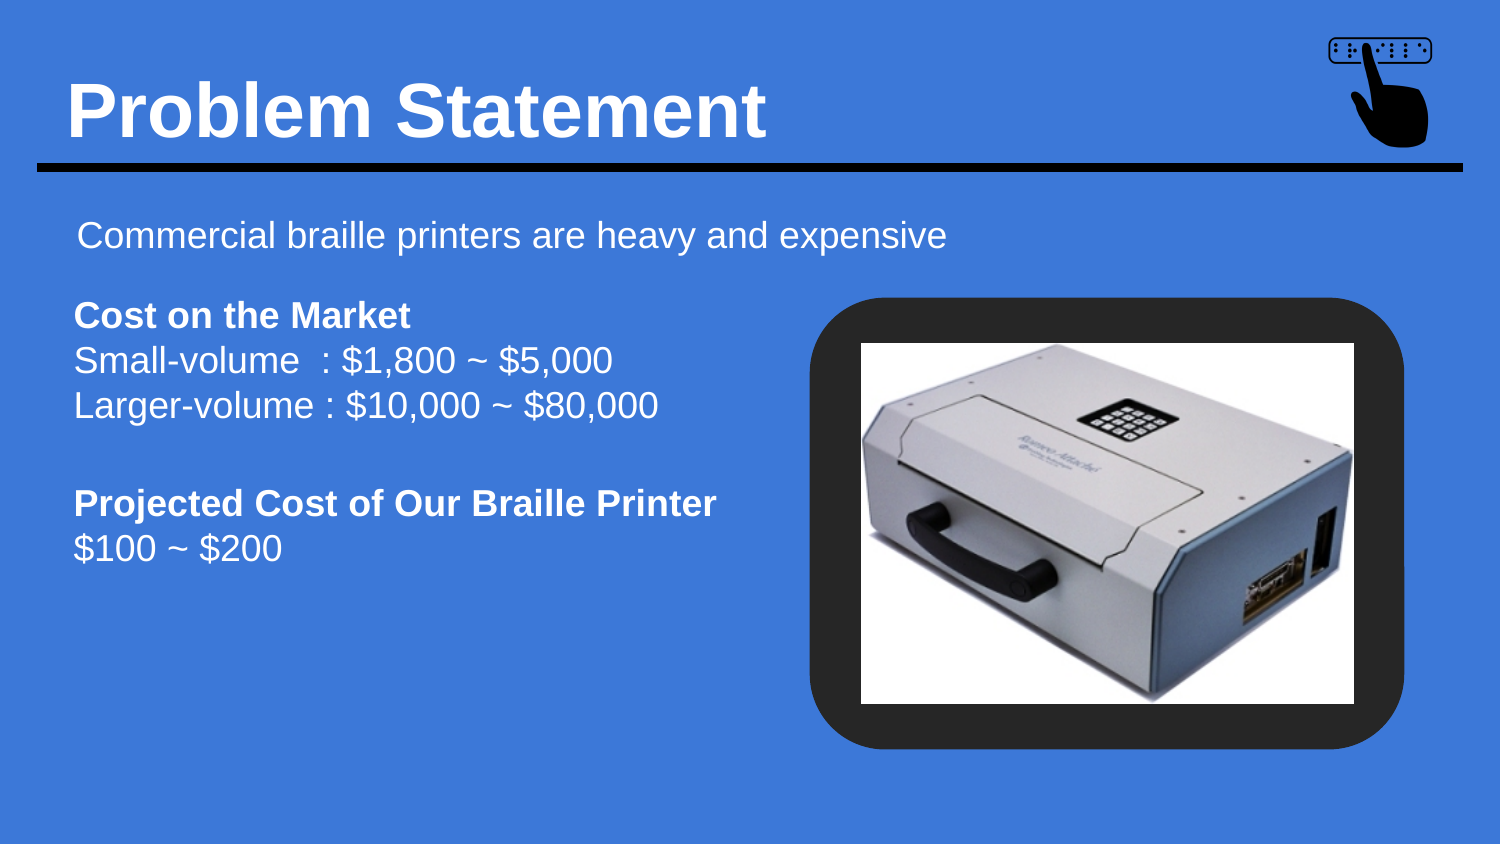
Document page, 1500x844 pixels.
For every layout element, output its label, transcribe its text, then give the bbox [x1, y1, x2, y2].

picture [860, 343, 1354, 704]
text_box [809, 297, 1405, 750]
text_box Cost on the Market Small-volume : $1,800 ~ $5,000 Larger-volume : $10,000 ~ $80,000 [58, 275, 750, 447]
picture [1304, 20, 1463, 163]
text_box Commercial braille printers are heavy and expensive [51, 188, 1449, 750]
text_box Projected Cost of Our Braille Printer $100 ~ $200 [58, 464, 1018, 774]
text_box Problem Statement [51, 45, 1297, 146]
